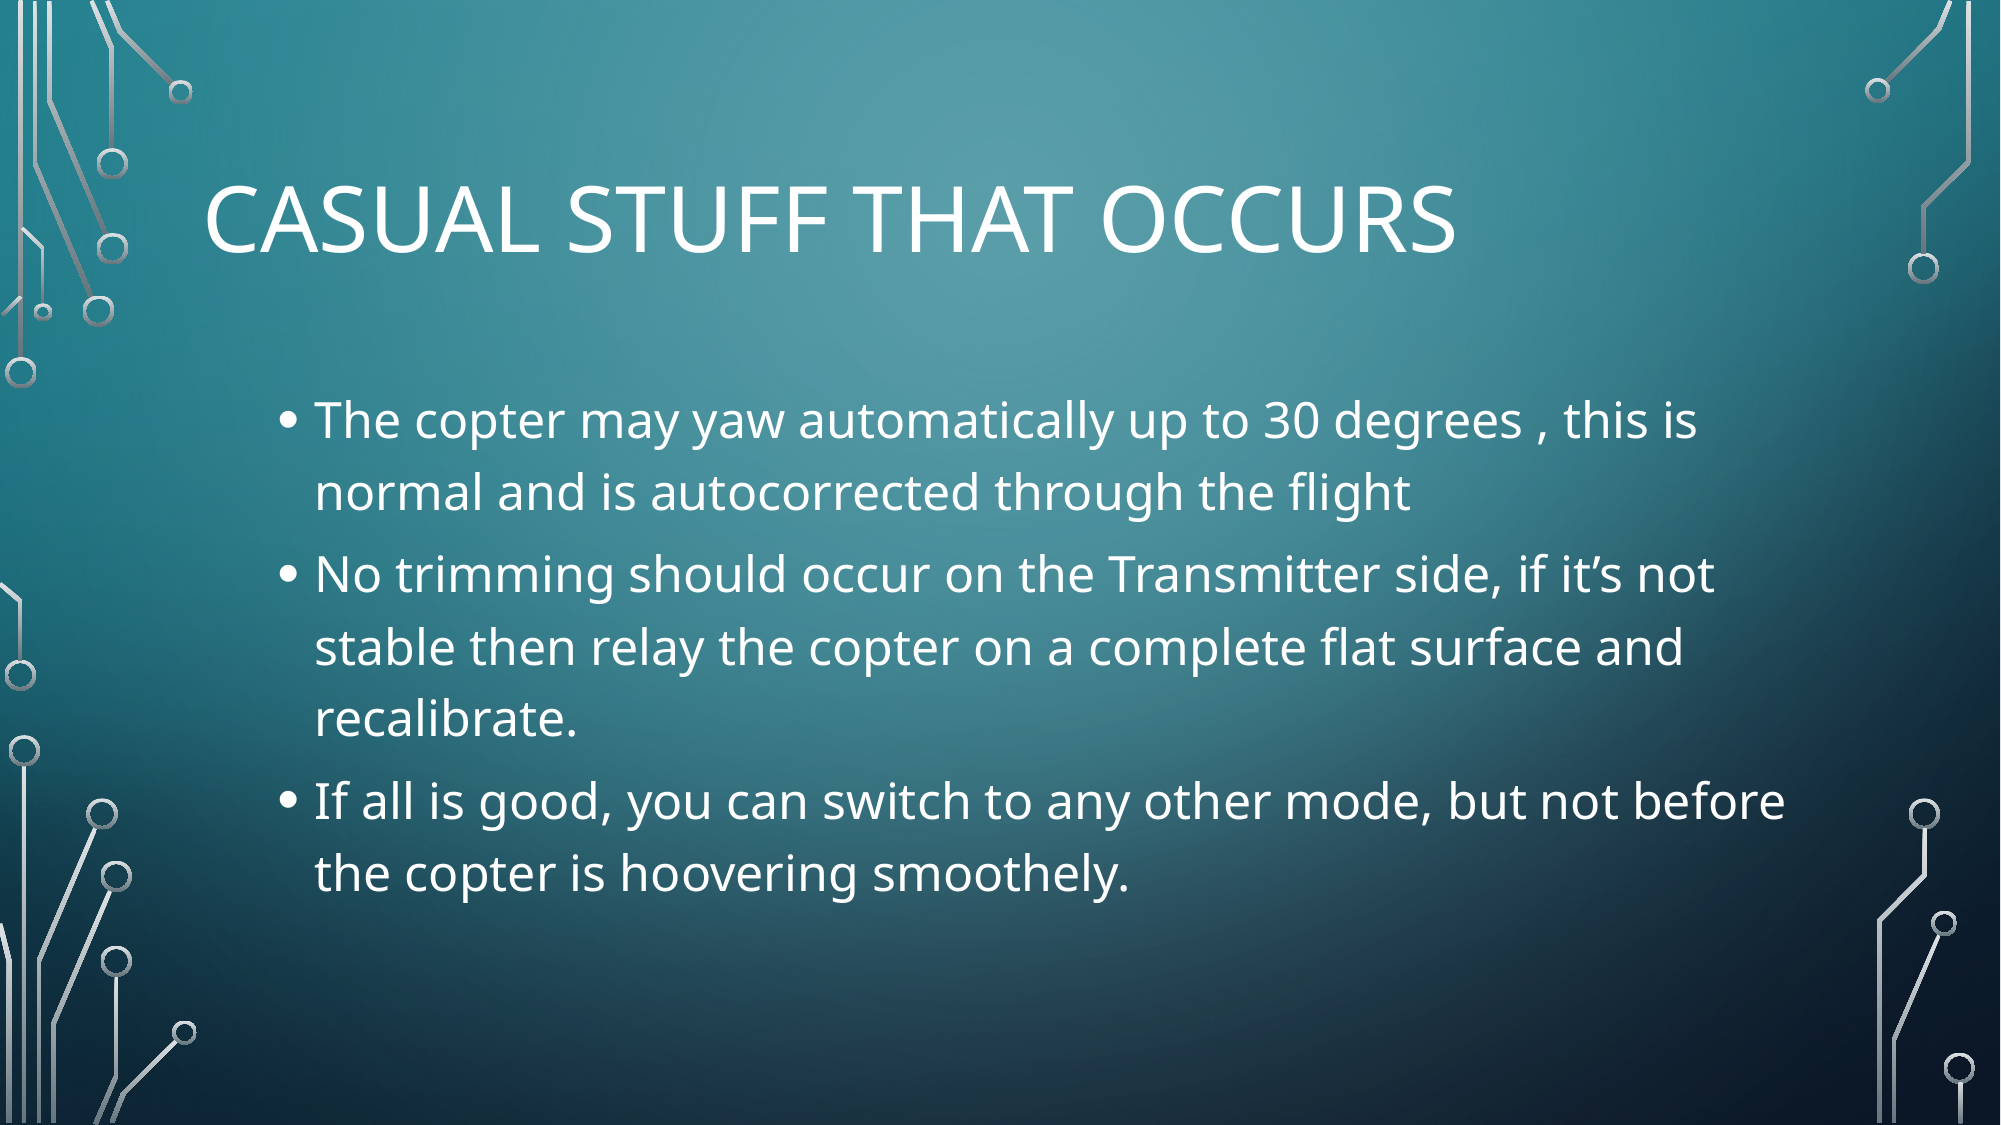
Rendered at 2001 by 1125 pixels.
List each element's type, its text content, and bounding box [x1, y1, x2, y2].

title Casual stuff that occurs [187, 101, 1813, 344]
list The copter may yaw automatically up to 30 degrees , this is normal and is autocorrected through the flight No trimming should occur on the Transmitter side, if it’s not stable then relay the copter on a complete flat surface and recalibrate. If all is good, you can switch to any other mode, but not before the copter is hoovering smoothely. [187, 369, 1813, 950]
